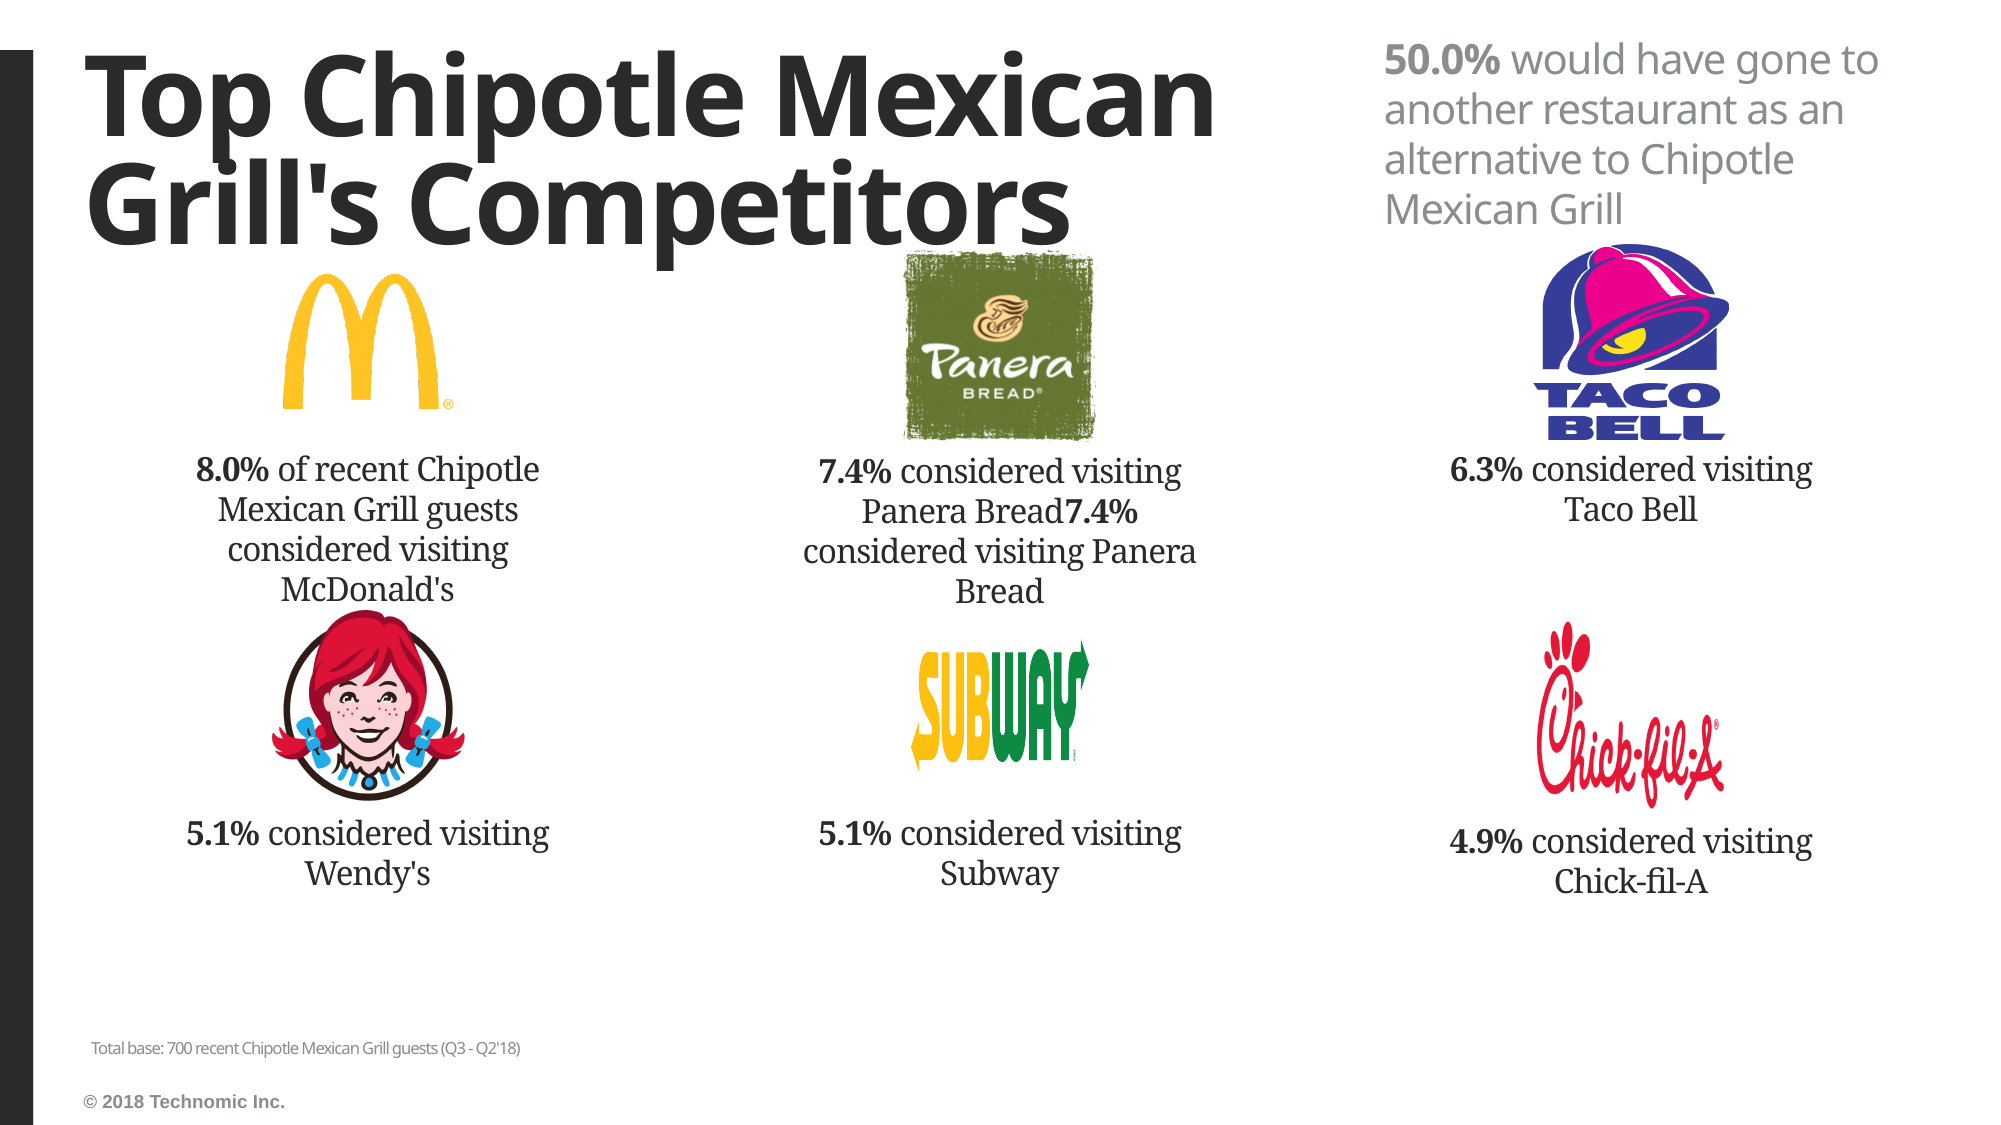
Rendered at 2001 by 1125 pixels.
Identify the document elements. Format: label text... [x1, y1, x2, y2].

list Total base: 700 recent Chipotle Mexican Grill guests (Q3 - Q2'18) [91, 1037, 1867, 1088]
title Top Chipotle Mexican Grill's Competitors [83, 50, 1350, 195]
list 50.0% would have gone to another restaurant as an alternative to Chipotle Mexican Grill [1384, 32, 1950, 249]
list 7.4% considered visiting Panera Bread7.4% considered visiting Panera Bread [793, 450, 1207, 601]
picture [902, 609, 1098, 805]
list 6.3% considered visiting Taco Bell [1425, 447, 1838, 598]
list 5.1% considered visiting Subway [793, 812, 1207, 963]
picture [1533, 244, 1729, 440]
list 5.1% considered visiting Wendy's [161, 812, 574, 963]
list 8.0% of recent Chipotle Mexican Grill guests considered visiting McDonald's [161, 447, 574, 598]
picture [1533, 617, 1729, 813]
list 4.9% considered visiting Chick-fil-A [1425, 820, 1838, 971]
picture [902, 248, 1098, 444]
picture [269, 607, 466, 803]
picture [269, 243, 466, 440]
